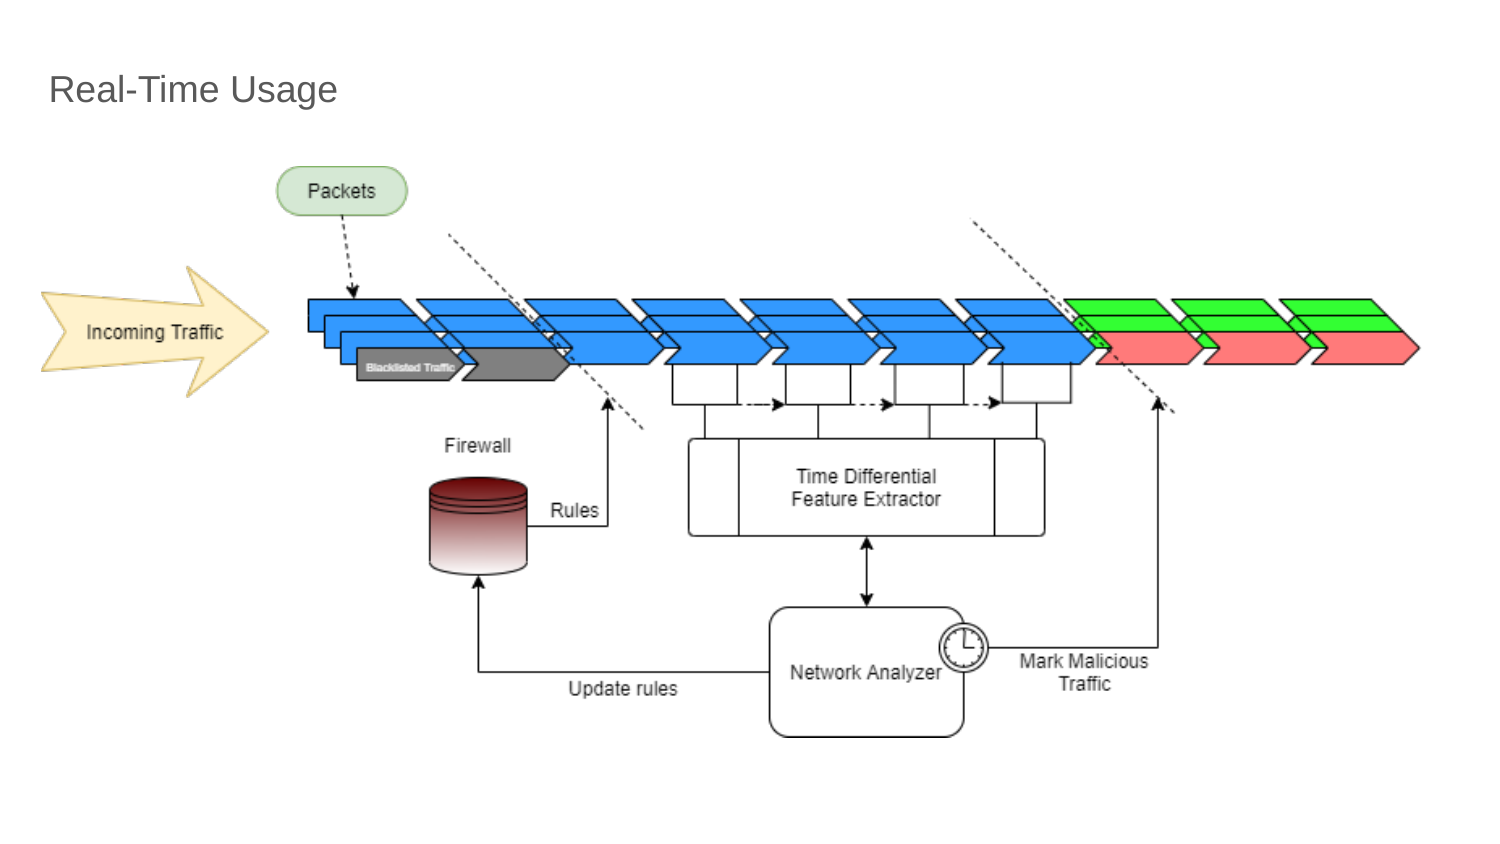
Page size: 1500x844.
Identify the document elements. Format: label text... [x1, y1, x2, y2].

title [51, 72, 1449, 164]
picture [41, 166, 1500, 739]
list Real-Time Usage [33, 38, 1018, 138]
